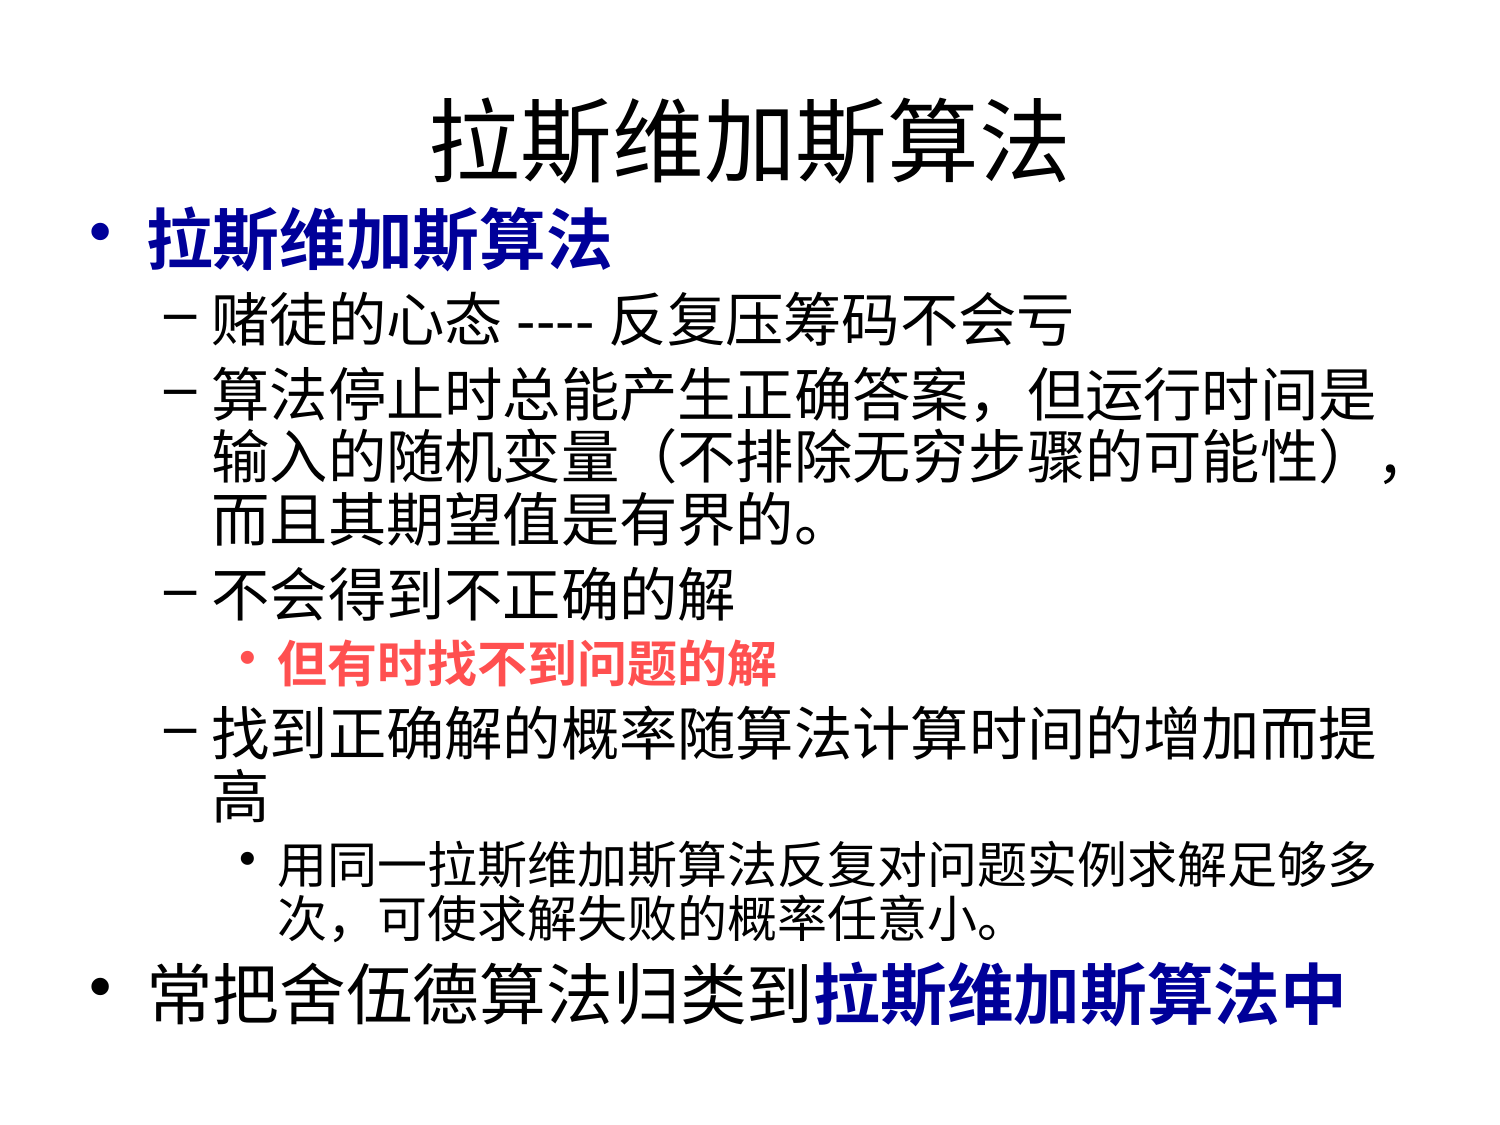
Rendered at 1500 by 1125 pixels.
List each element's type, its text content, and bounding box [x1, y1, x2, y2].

list 拉斯维加斯算法 赌徒的心态----反复压筹码不会亏 算法停止时总能产生正确答案，但运行时间是输入的随机变量（不排除无穷步骤的可能性），而且其期望值是有界的。 不会得到不正确的解 但有时找不到问题的解 找到正确解的概率随算法计算时间的增加而提高 用同一拉斯维加斯算法反复对问题实例求解足够多次，可使求解失败的概率任意小。 常把舍伍德算法归类到拉斯维加斯算法中 [74, 199, 1426, 1088]
title 拉斯维加斯算法 [74, 44, 1426, 199]
